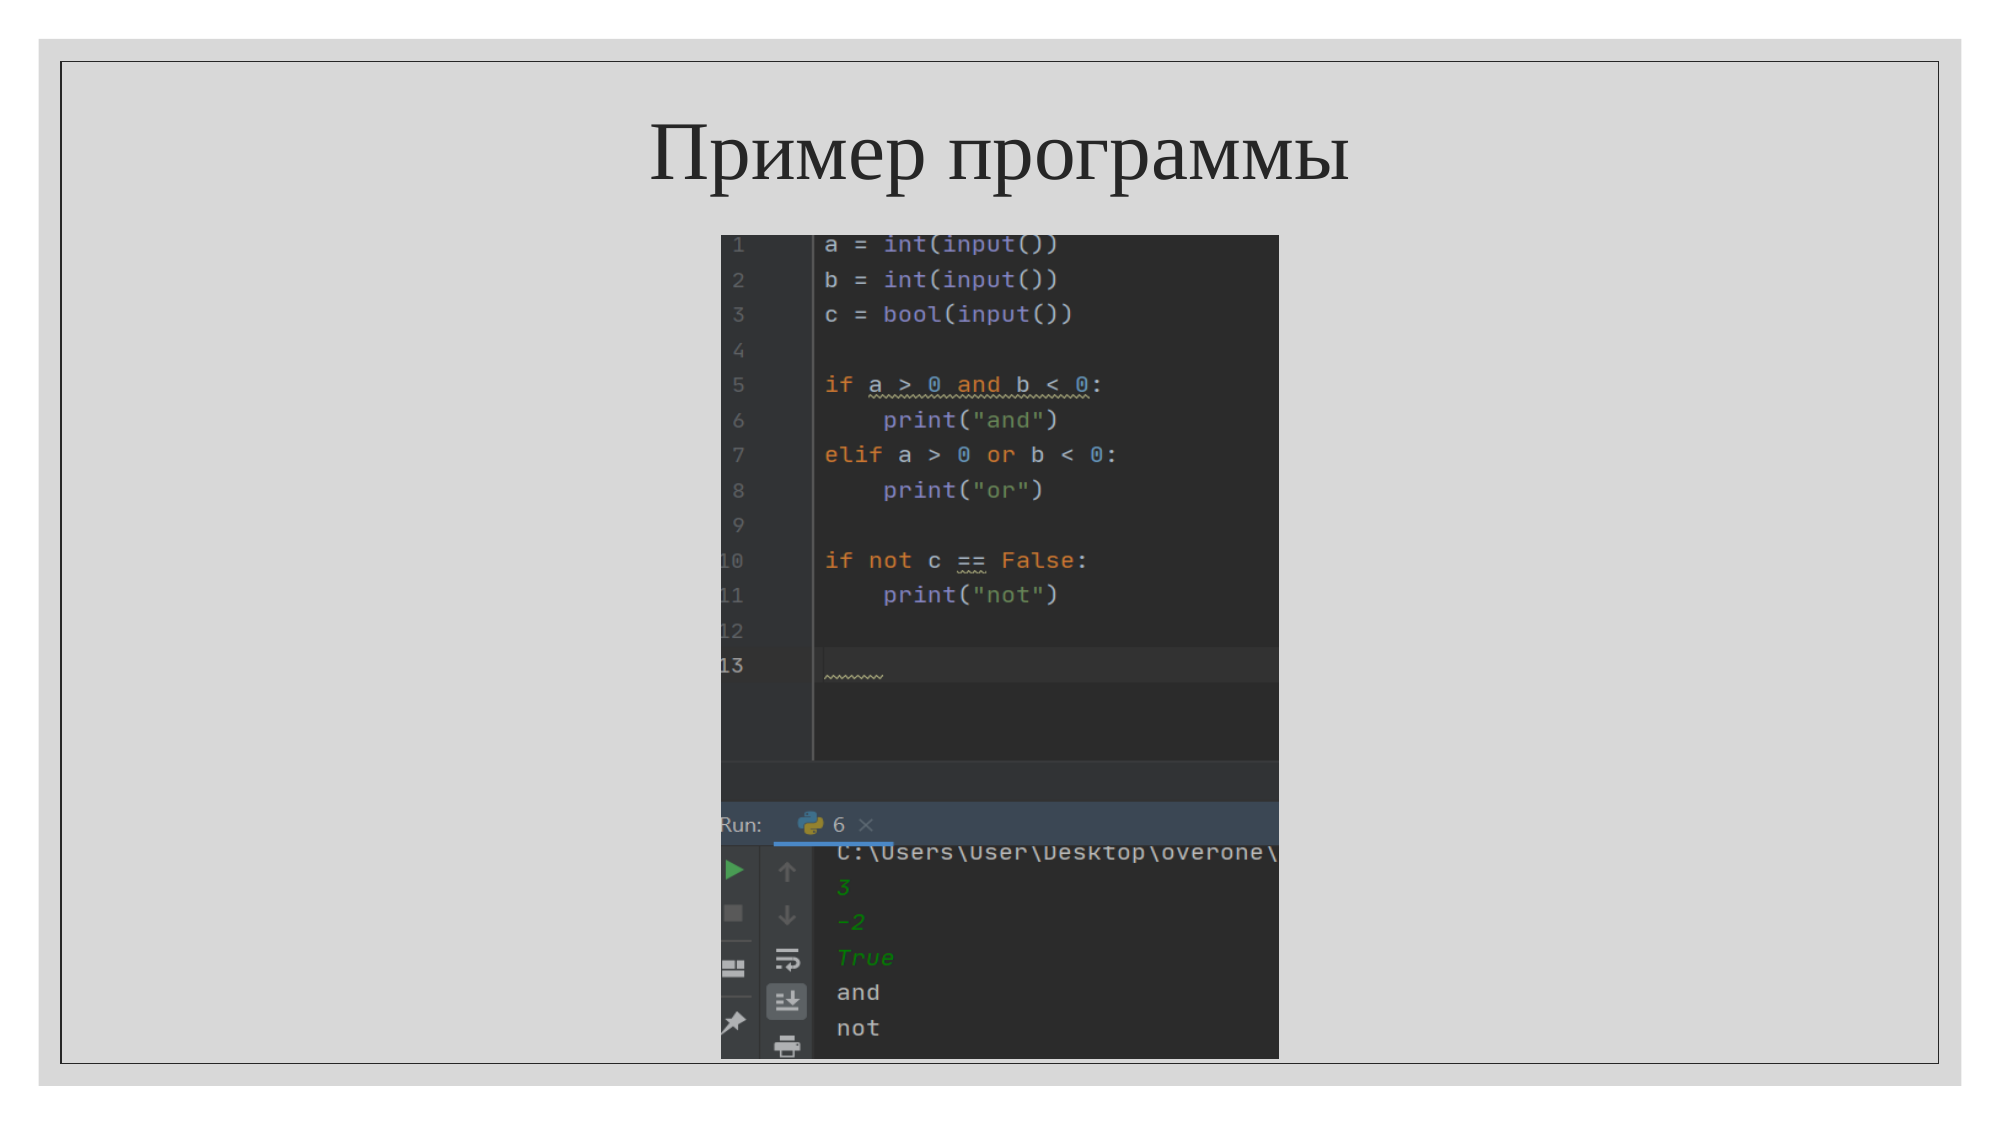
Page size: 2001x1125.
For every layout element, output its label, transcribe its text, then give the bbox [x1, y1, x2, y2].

title Пример программы [174, 40, 1825, 266]
picture [721, 235, 1279, 1059]
